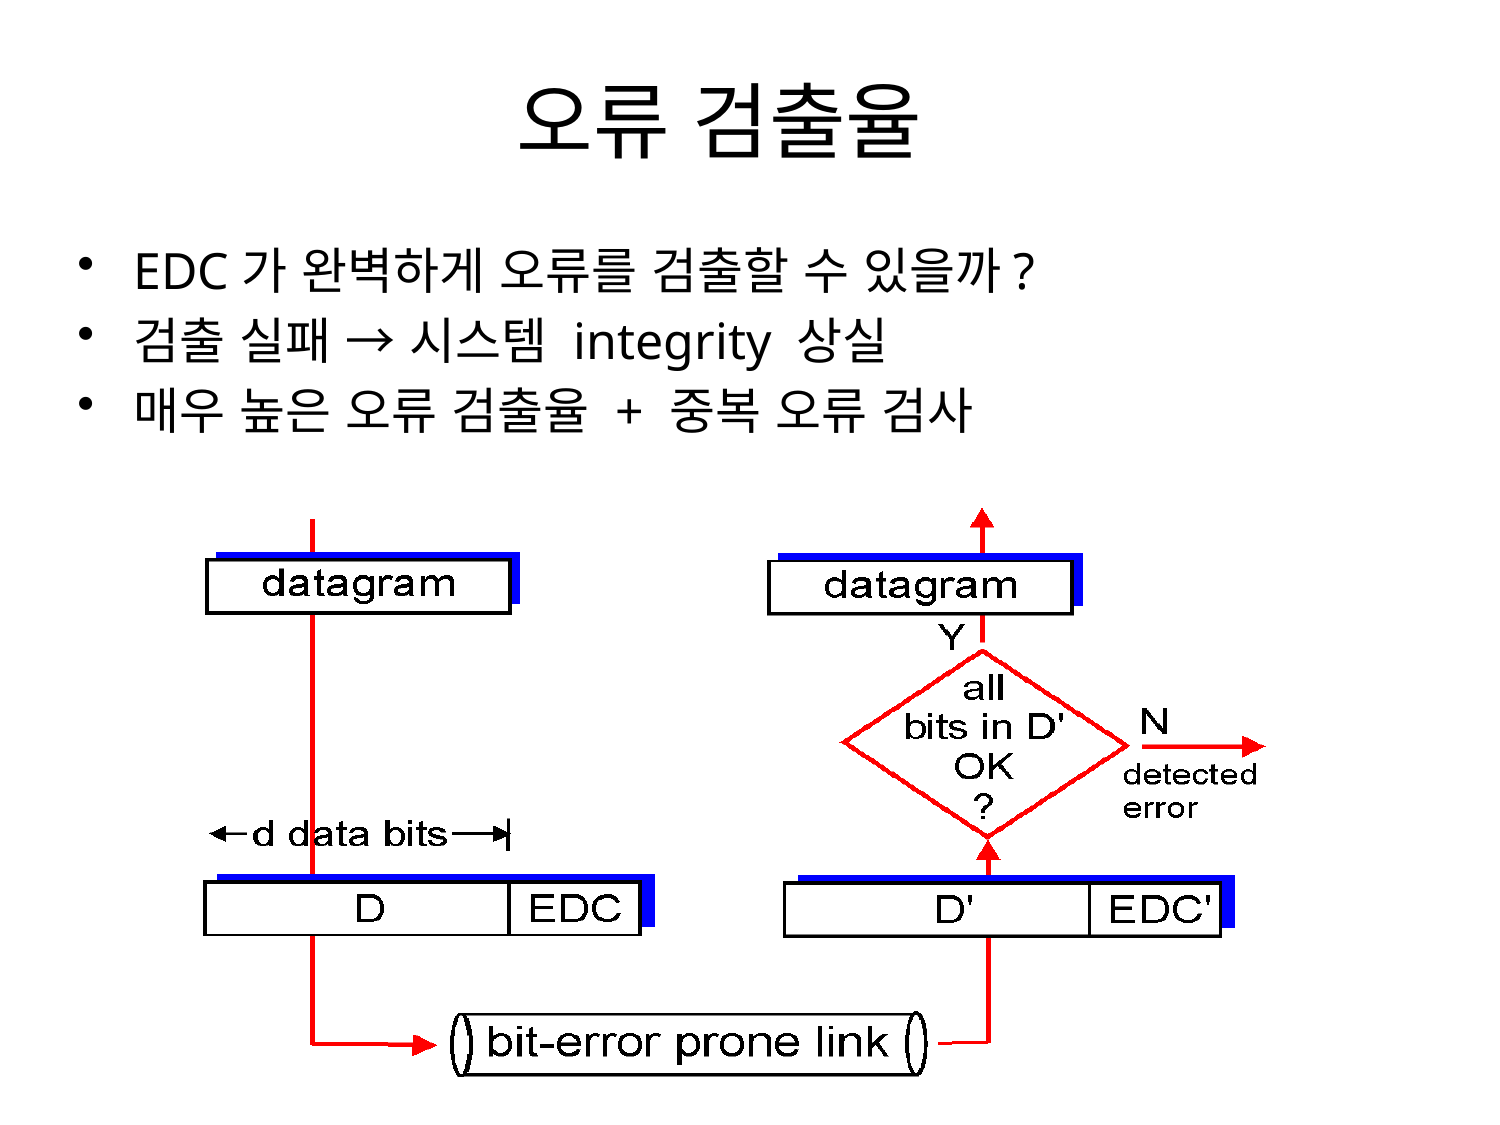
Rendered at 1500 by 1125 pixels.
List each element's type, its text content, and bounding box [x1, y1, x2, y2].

list EDC가 완벽하게 오류를 검출할 수 있을까? 검출 실패 → 시스템 integrity 상실 매우 높은 오류 검출율 + 중복 오류 검사 [62, 231, 1438, 502]
picture [203, 507, 1266, 1091]
title 오류 검출율 [81, 62, 1358, 176]
